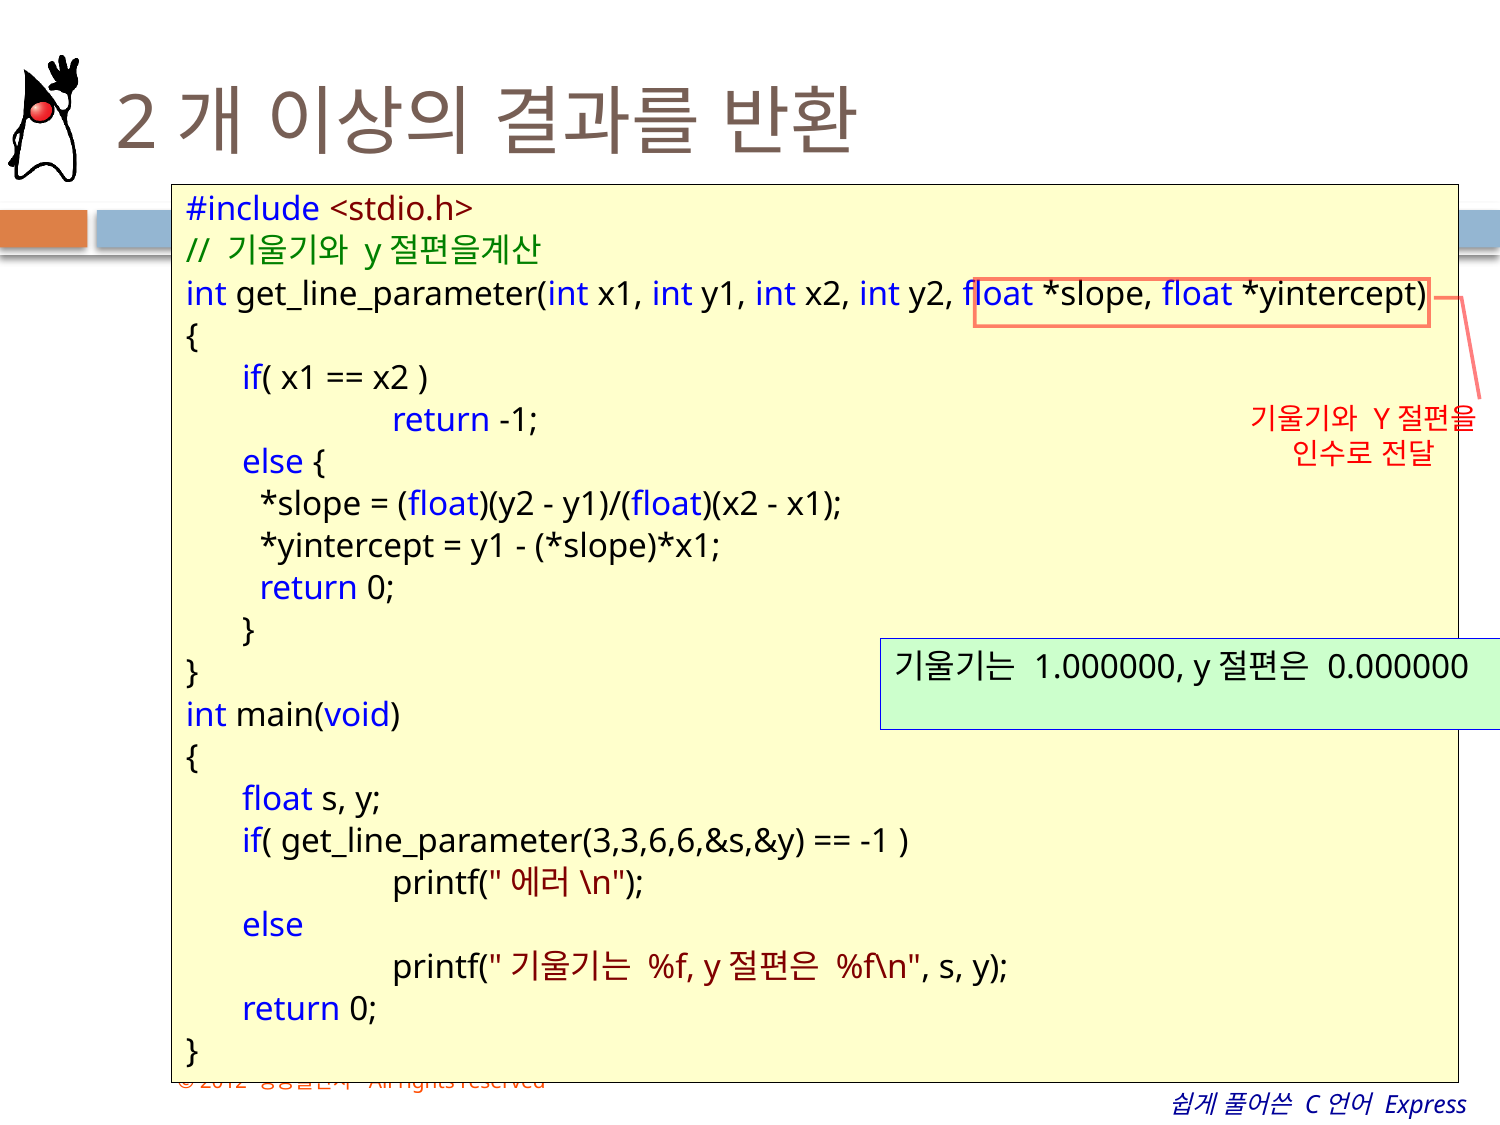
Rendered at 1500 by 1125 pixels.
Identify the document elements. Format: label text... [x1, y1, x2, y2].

text_box [974, 278, 1430, 327]
text_box #include <stdio.h> // 기울기와 y절편을계산 int get_line_parameter(int x1, int y1, int x2, int y2, float *slope, float *yintercept) { if( x1 == x2 ) return -1; else { *slope = (float)(y2 - y1)/(float)(x2 - x1); *yintercept = y1 - (*slope)*x1; return 0; } } int main(void) { float s, y; if( get_line_parameter(3,3,6,6,&s,&y) == -1 ) printf("에러\n"); else printf("기울기는 %f, y절편은 %f\n", s, y); return 0; } [171, 184, 1459, 516]
text_box 기울기는 1.000000, y절편은 0.000000 [879, 638, 1500, 730]
picture [8, 55, 79, 182]
text_box 기울기와 Y절편을 인수로 전달 [1210, 404, 1500, 467]
text_box #include <stdio.h> // 기울기와 y절편을계산 int get_line_parameter(int x1, int y1, int x2, int y2, float *slope, float *yintercept) { if( x1 == x2 ) return -1; else { *slope = (float)(y2 - y1)/(float)(x2 - x1); *yintercept = y1 - (*slope)*x1; return 0; } } int main(void) { float s, y; if( get_line_parameter(3,3,6,6,&s,&y) == -1 ) printf("에러\n"); else printf("기울기는 %f, y절편은 %f\n", s, y); return 0; } [171, 517, 1459, 1083]
title 2개 이상의 결과를 반환 [100, 37, 1438, 200]
